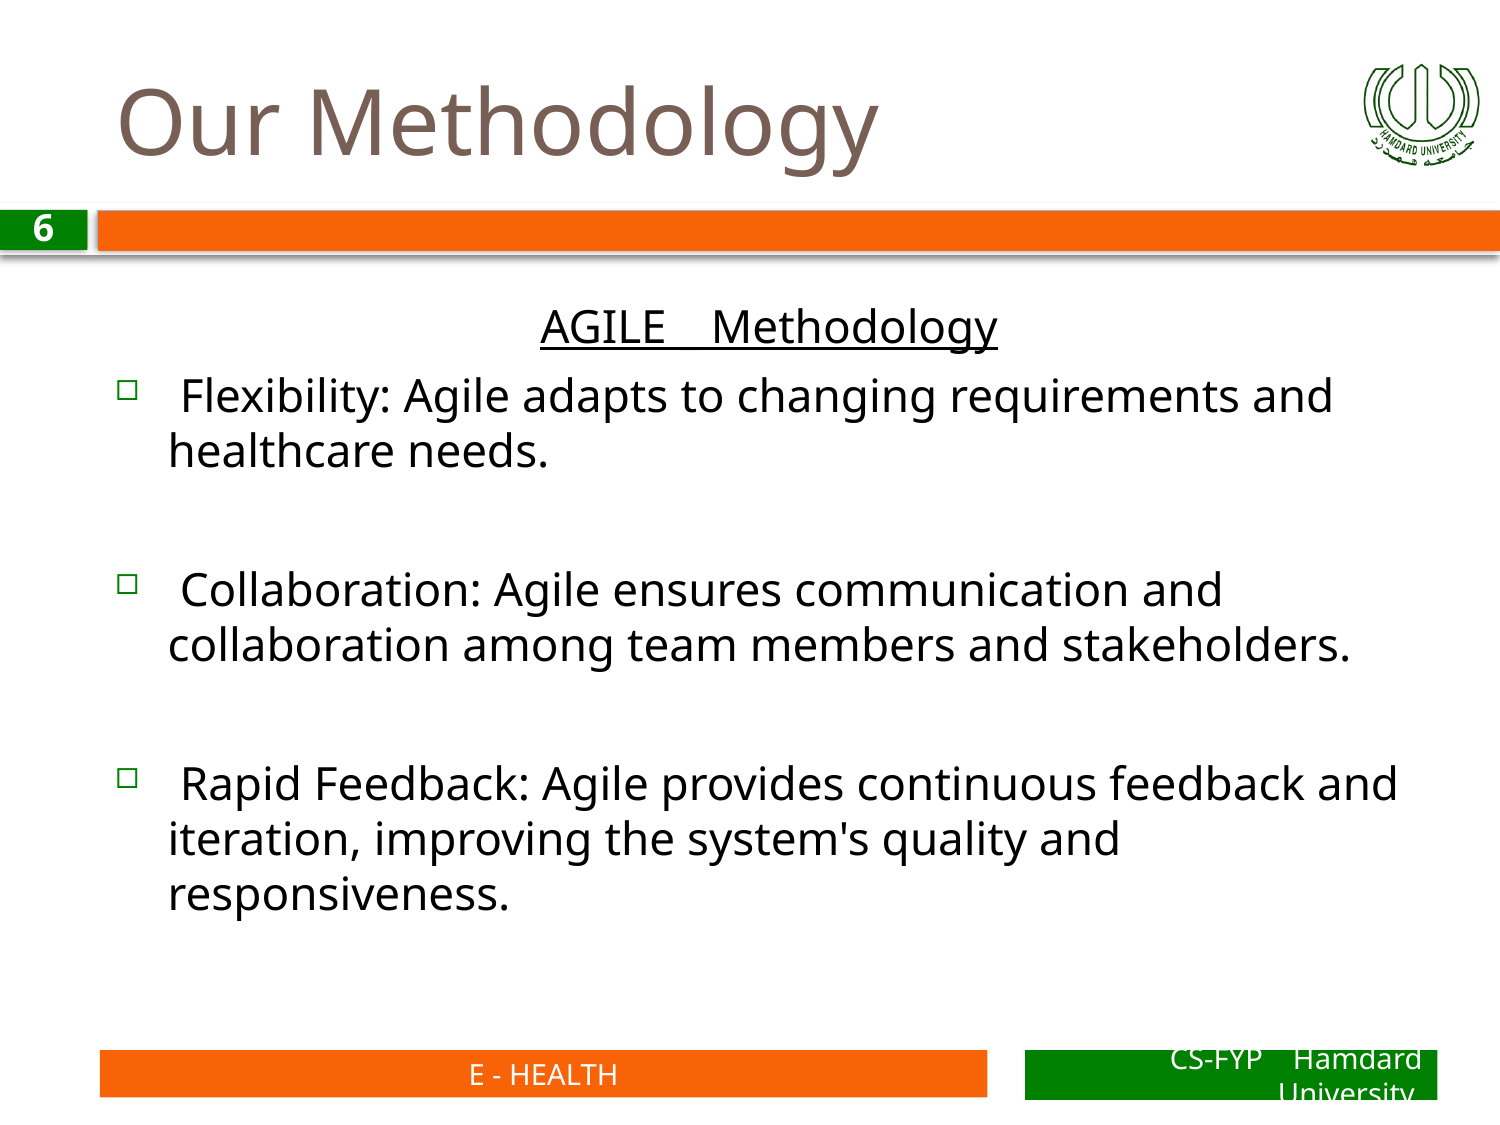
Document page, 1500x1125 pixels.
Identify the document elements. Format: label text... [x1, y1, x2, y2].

footer E - HEALTH [99, 1050, 988, 1098]
title Our Methodology [100, 37, 1350, 200]
list AGILE _ Methodology Flexibility: Agile adapts to changing requirements and healthcare needs. Collaboration: Agile ensures communication and collaboration among team members and stakeholders. Rapid Feedback: Agile provides continuous feedback and iteration, improving the system's quality and responsiveness. [100, 262, 1438, 1000]
picture [1362, 62, 1483, 168]
slide_number CS-FYP Hamdard University [1025, 1050, 1438, 1100]
slide_number 6 [0, 209, 88, 250]
